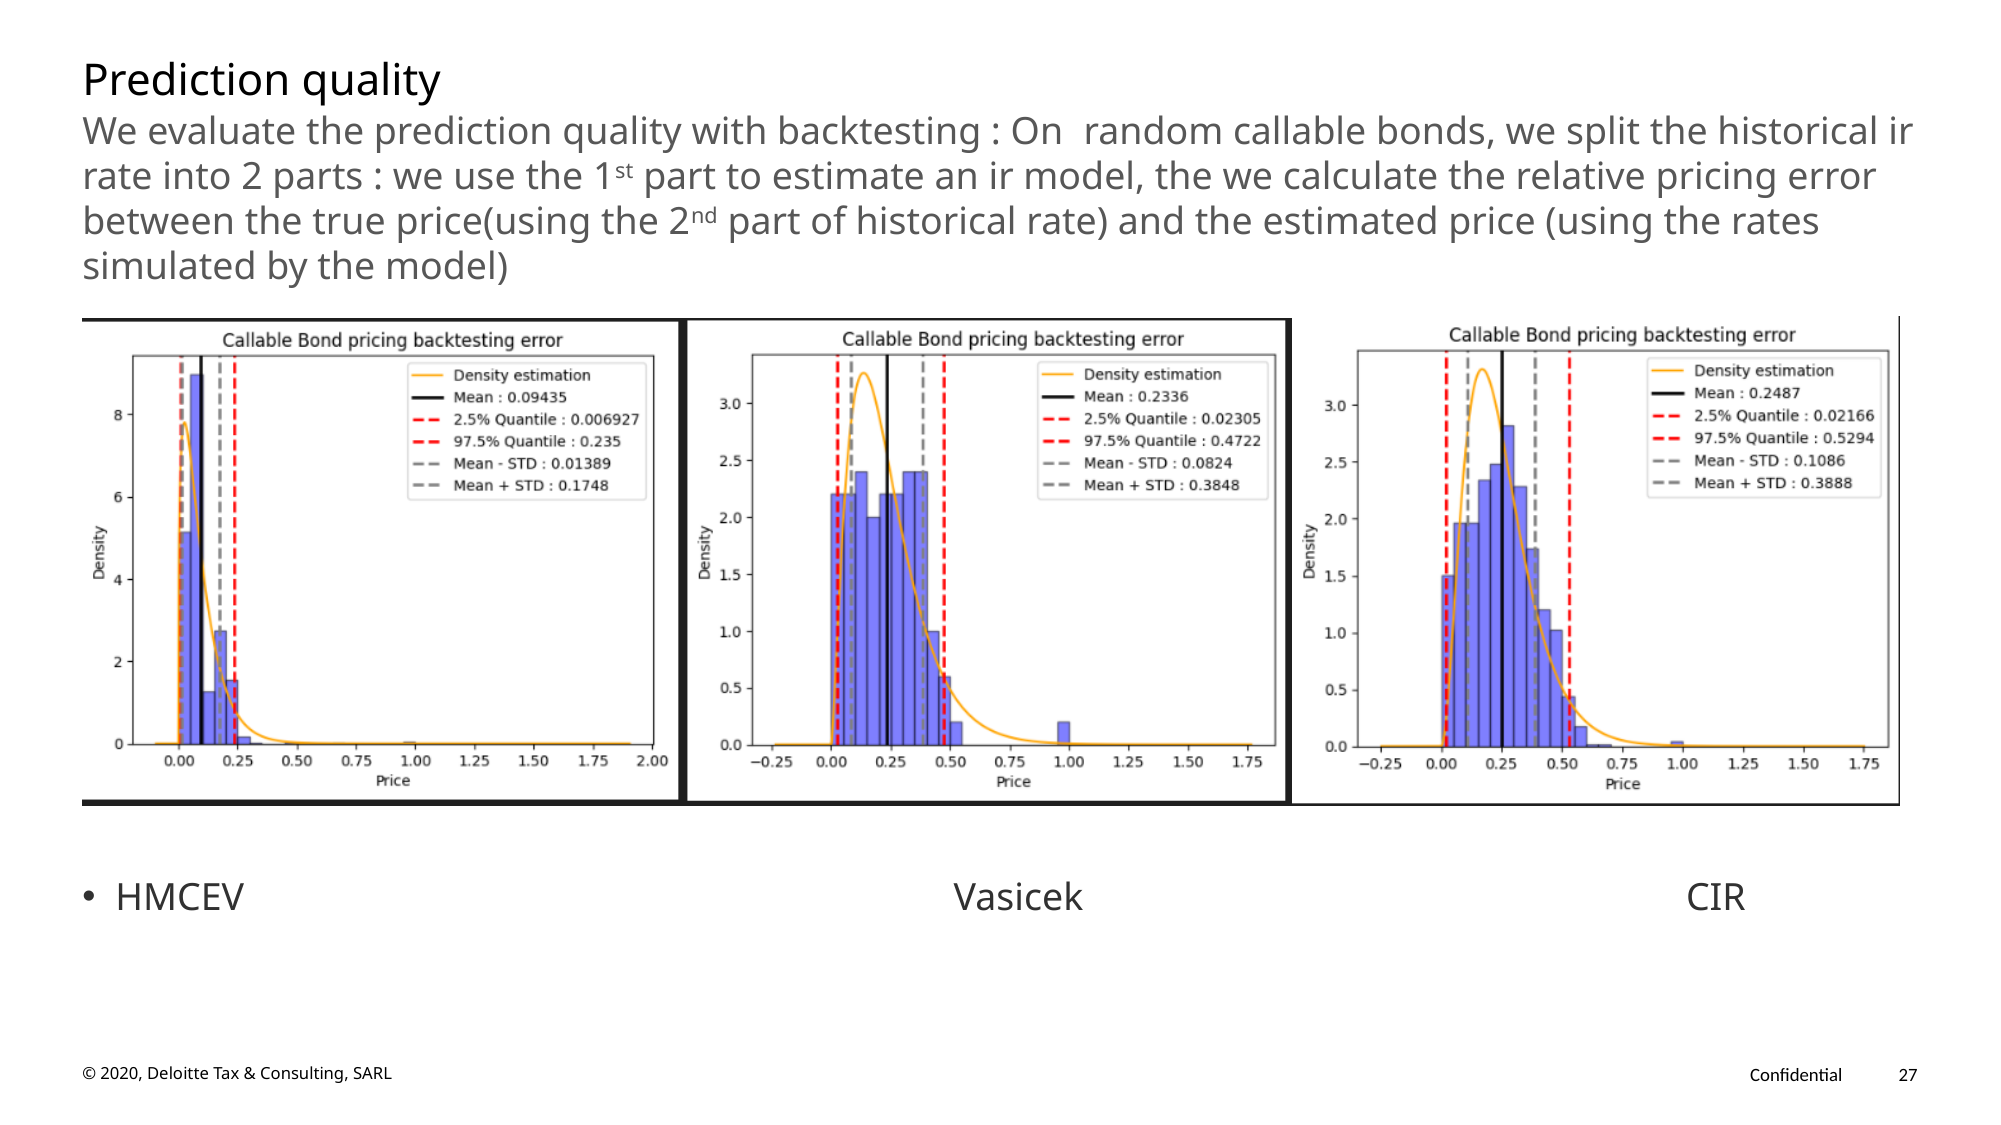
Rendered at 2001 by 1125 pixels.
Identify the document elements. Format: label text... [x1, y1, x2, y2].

picture [81, 316, 1900, 807]
text_box HMCEV Vasicek CIR [82, 873, 1870, 919]
title Prediction quality [82, 52, 1918, 167]
